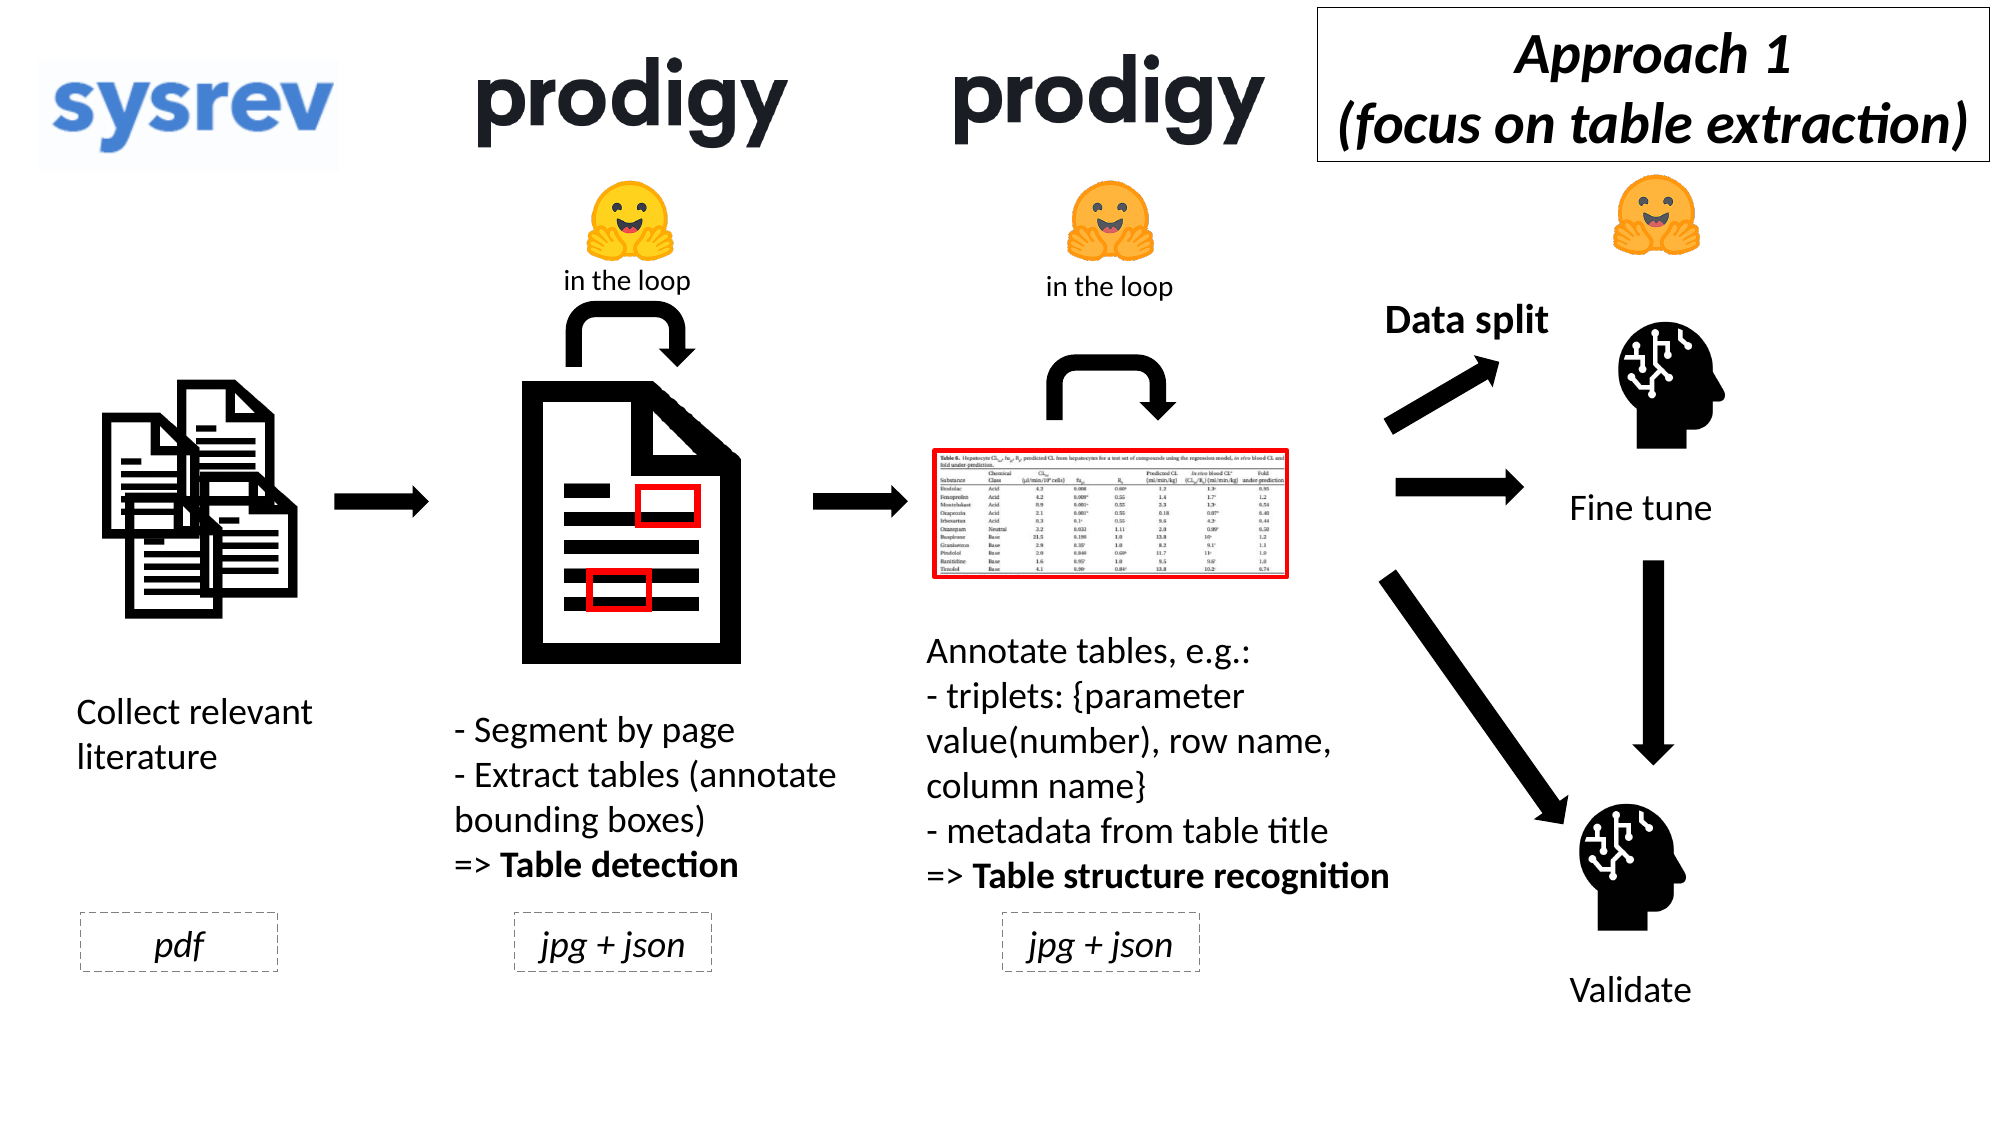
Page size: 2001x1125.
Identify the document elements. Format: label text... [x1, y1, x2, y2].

text_box [1377, 568, 1557, 825]
text_box [333, 482, 431, 521]
text_box Annotate tables, e.g.: - triplets: {parameter value(number), row name, column name} - metadata from table title => Table structure recognition [911, 618, 1452, 949]
text_box - Segment by page - Extract tables (annotate bounding boxes) => Table detection [439, 697, 911, 892]
text_box in the loop [548, 253, 756, 304]
text_box [565, 304, 696, 352]
text_box [1629, 559, 1678, 767]
picture [38, 60, 339, 171]
picture [955, 54, 1266, 297]
text_box jpg + json [514, 912, 712, 972]
picture [461, 352, 801, 692]
text_box jpg + json [1002, 912, 1200, 972]
text_box pdf [80, 912, 278, 972]
picture [1557, 792, 1708, 943]
picture [1596, 310, 1747, 461]
text_box [812, 482, 910, 521]
text_box Validate [1554, 957, 1752, 1017]
picture [936, 452, 1285, 575]
text_box [1394, 465, 1526, 509]
picture [478, 57, 789, 297]
text_box Data split [1369, 284, 1654, 350]
text_box Collect relevant literature [61, 679, 362, 785]
text_box [1046, 354, 1177, 421]
picture [75, 367, 324, 631]
text_box in the loop [1031, 259, 1238, 310]
picture [1580, 139, 1733, 291]
text_box Fine tune [1554, 475, 1752, 536]
text_box [1382, 353, 1501, 437]
text_box Approach 1 (focus on table extraction) [1317, 7, 1990, 162]
